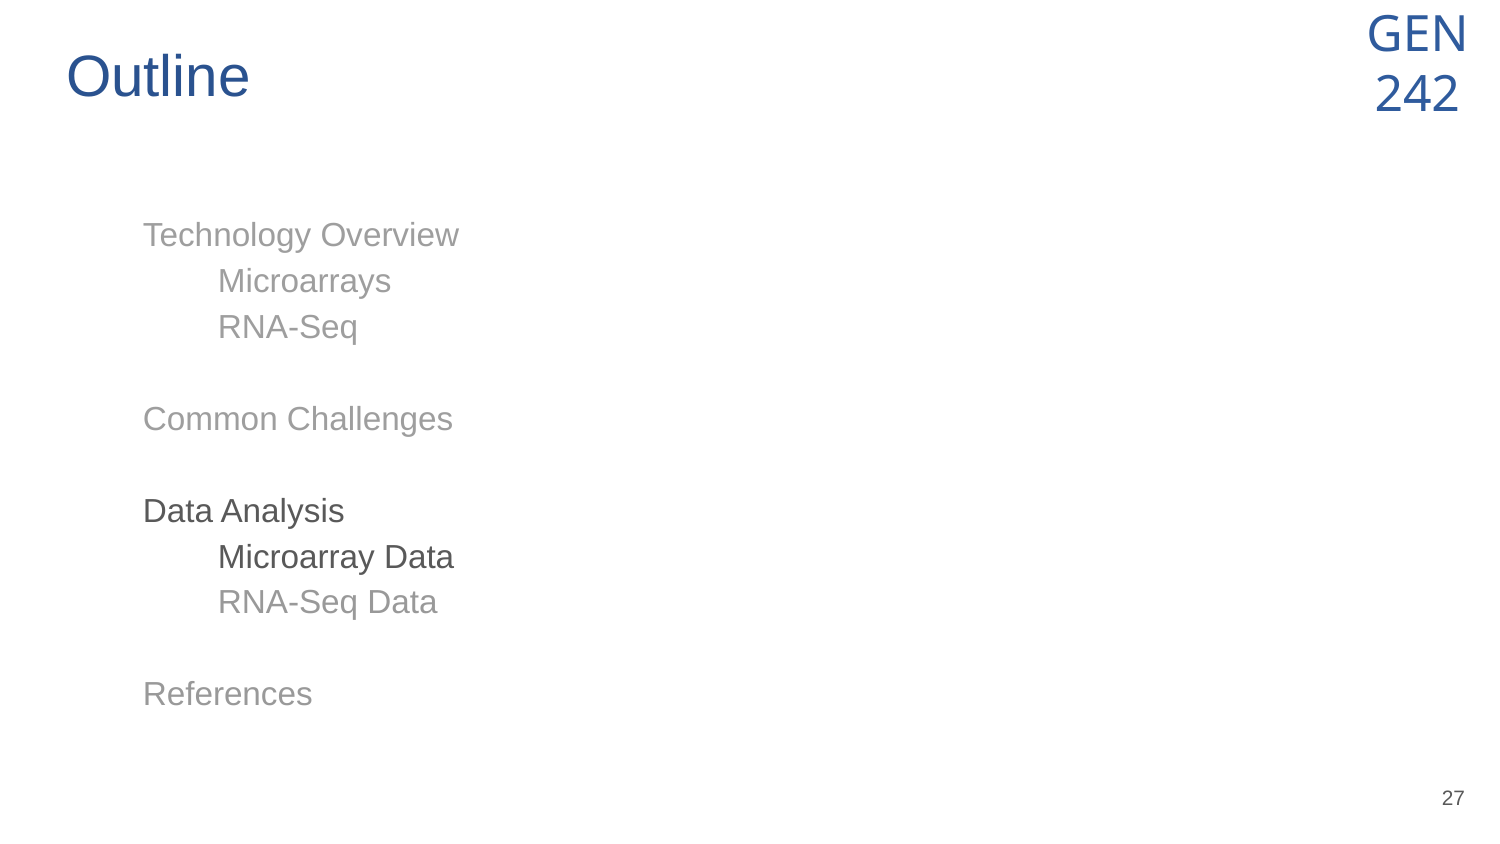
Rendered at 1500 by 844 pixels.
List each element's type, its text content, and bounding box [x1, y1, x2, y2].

title Outline [51, 23, 1449, 117]
list Technology Overview Microarrays RNA-Seq Common Challenges Data Analysis Microarray Data RNA-Seq Data References [127, 192, 1500, 561]
slide_number ‹#› [1389, 764, 1480, 830]
